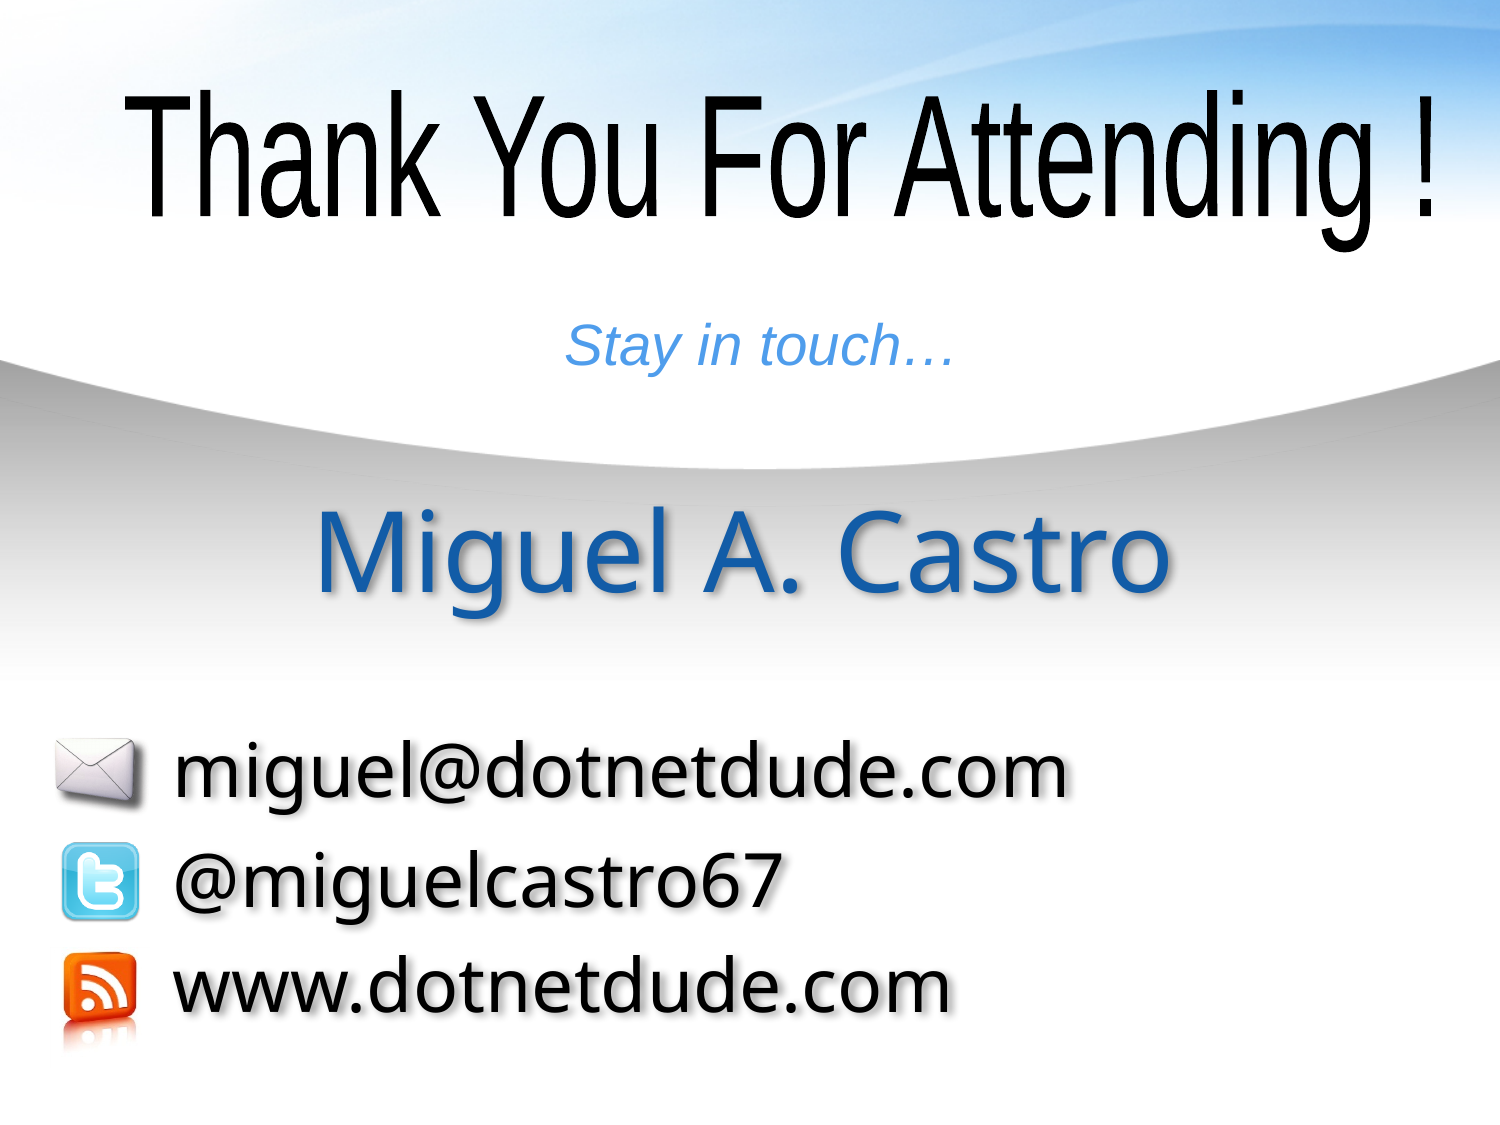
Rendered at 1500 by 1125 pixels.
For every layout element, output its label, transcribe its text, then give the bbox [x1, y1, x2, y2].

list @miguelcastro67 [158, 835, 1413, 920]
list Miguel A. Castro [75, 487, 1413, 638]
list www.dotnetdude.com [158, 940, 1413, 1029]
list miguel@dotnetdude.com [158, 725, 1413, 813]
picture [0, 0, 1500, 1125]
